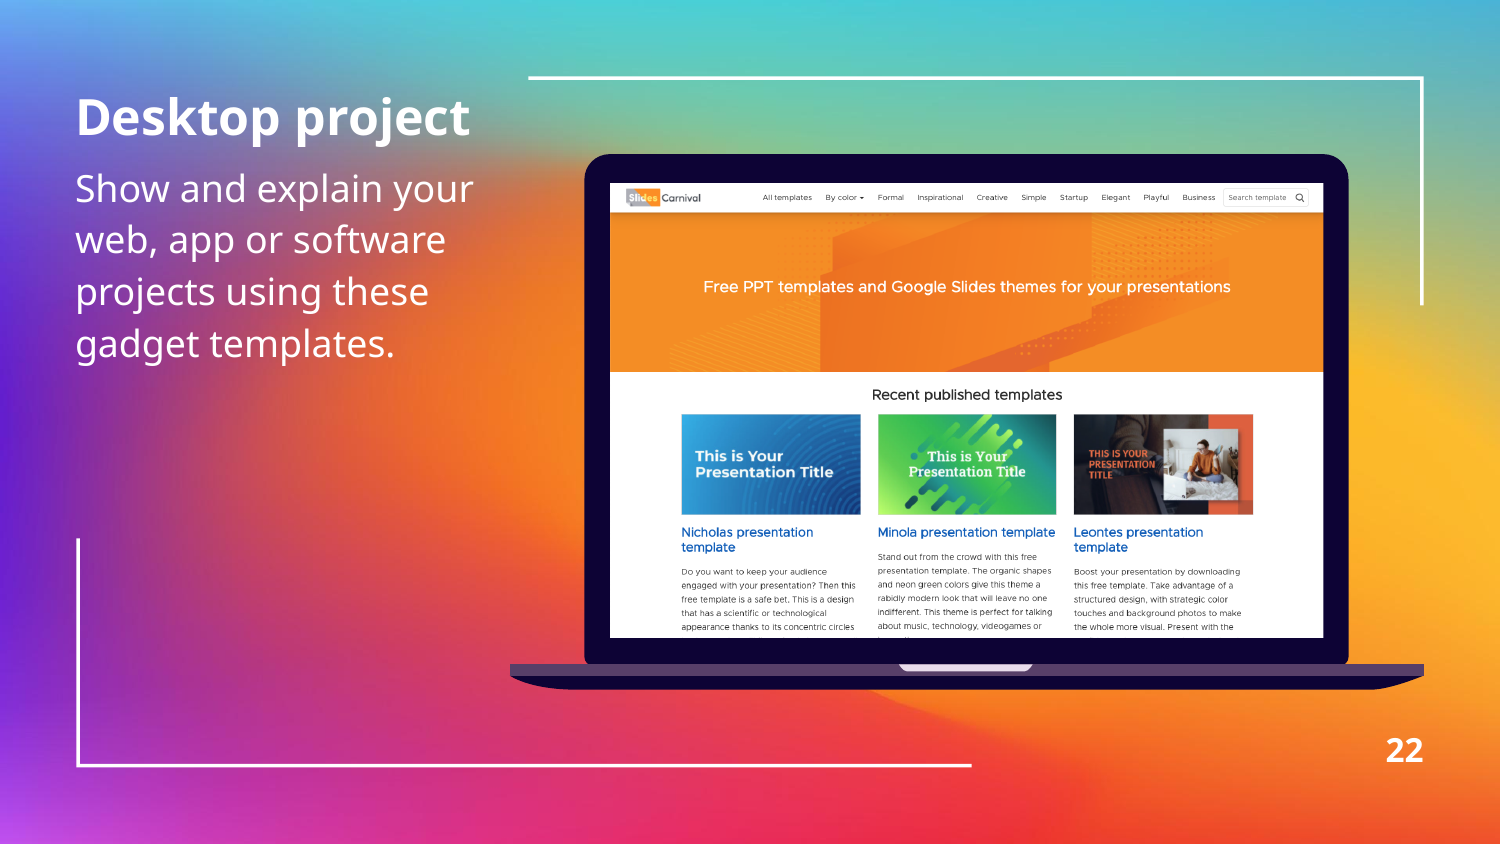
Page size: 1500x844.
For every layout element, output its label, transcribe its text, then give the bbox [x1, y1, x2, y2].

list Desktop project Show and explain your web, app or software projects using these gadget templates. [75, 76, 529, 768]
picture [0, 0, 1500, 844]
slide_number ‹#› [1347, 697, 1424, 775]
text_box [509, 153, 1424, 690]
